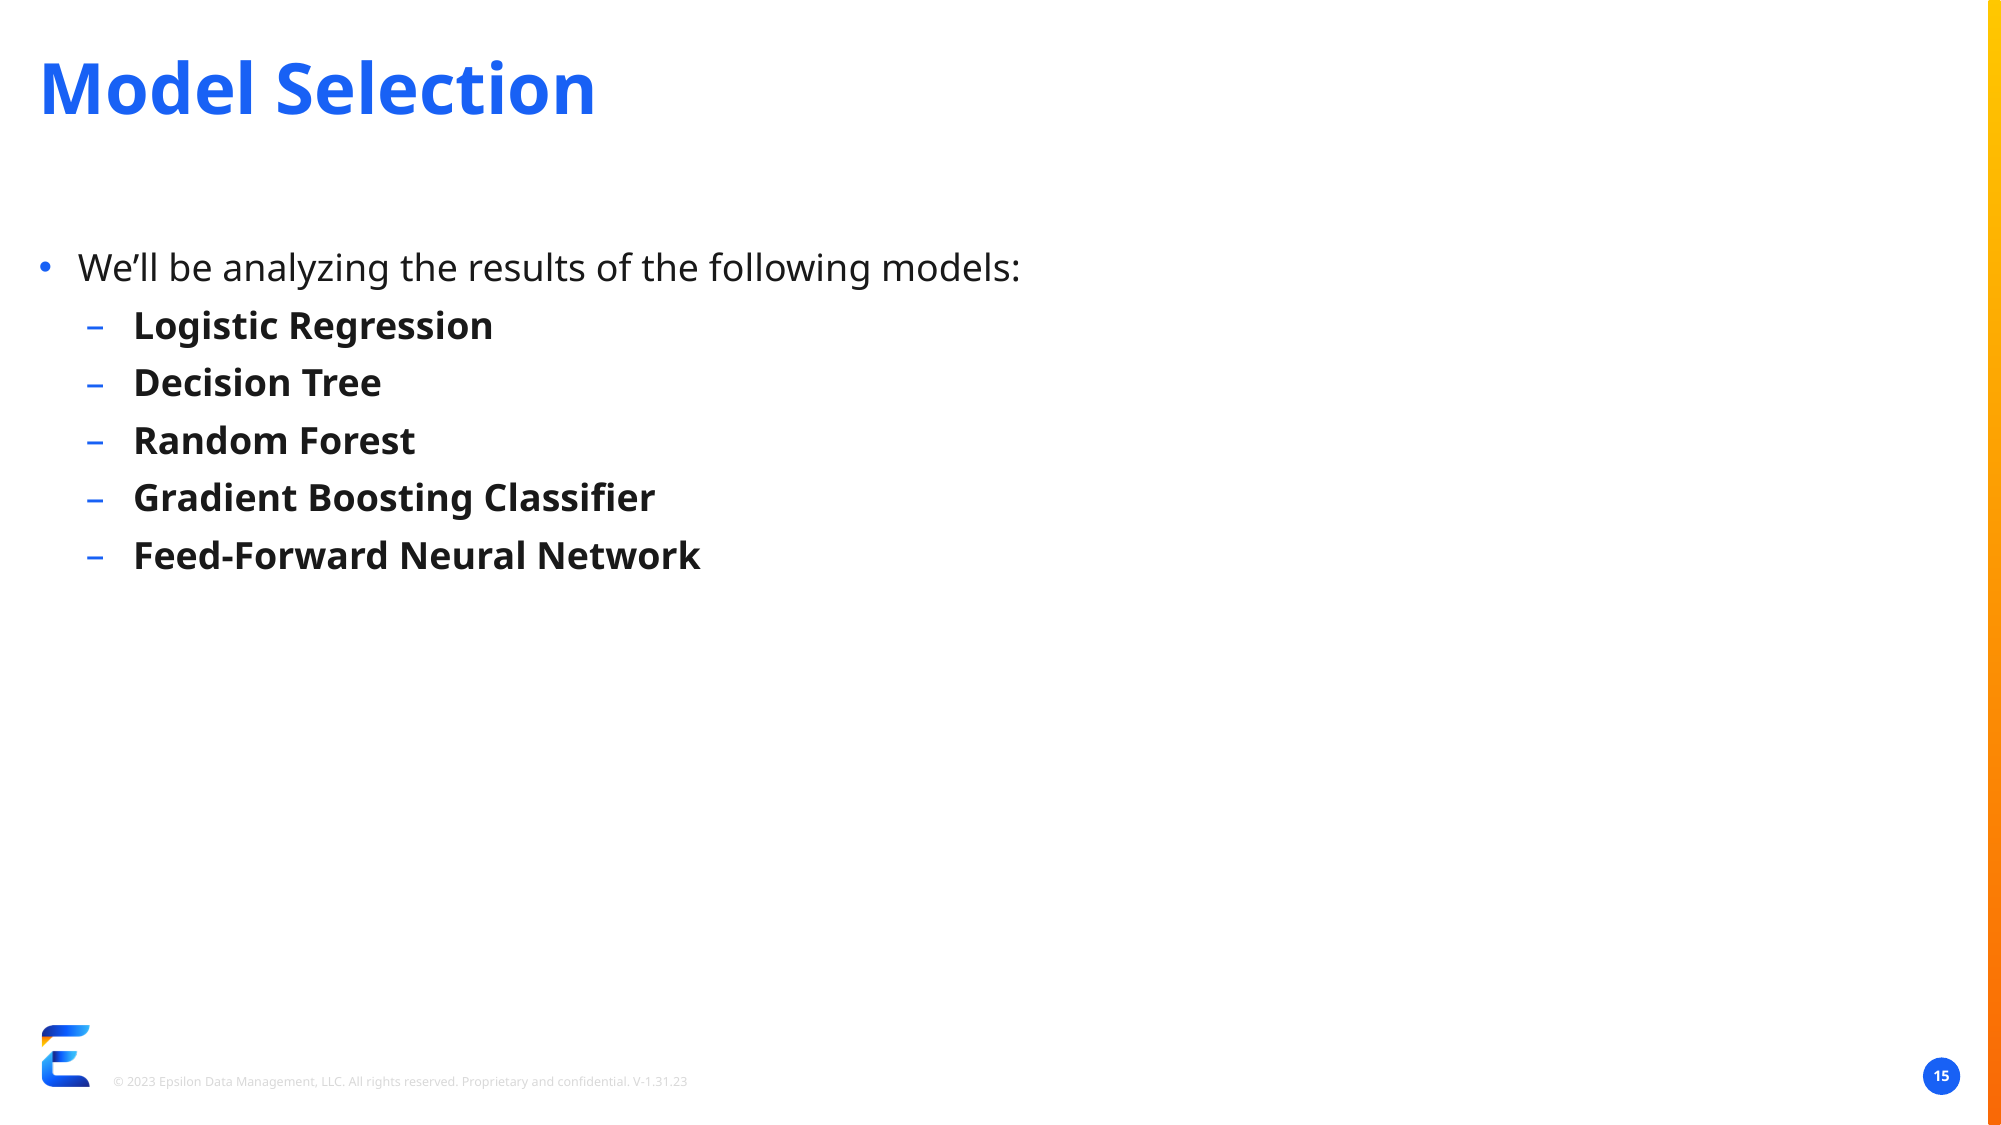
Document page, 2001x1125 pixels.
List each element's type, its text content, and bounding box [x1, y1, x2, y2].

picture [41, 1025, 90, 1087]
list We’ll be analyzing the results of the following models: Logistic Regression Decision Tree Random Forest Gradient Boosting Classifier Feed-Forward Neural Network [38, 236, 1947, 960]
title Model Selection [38, 46, 1944, 236]
